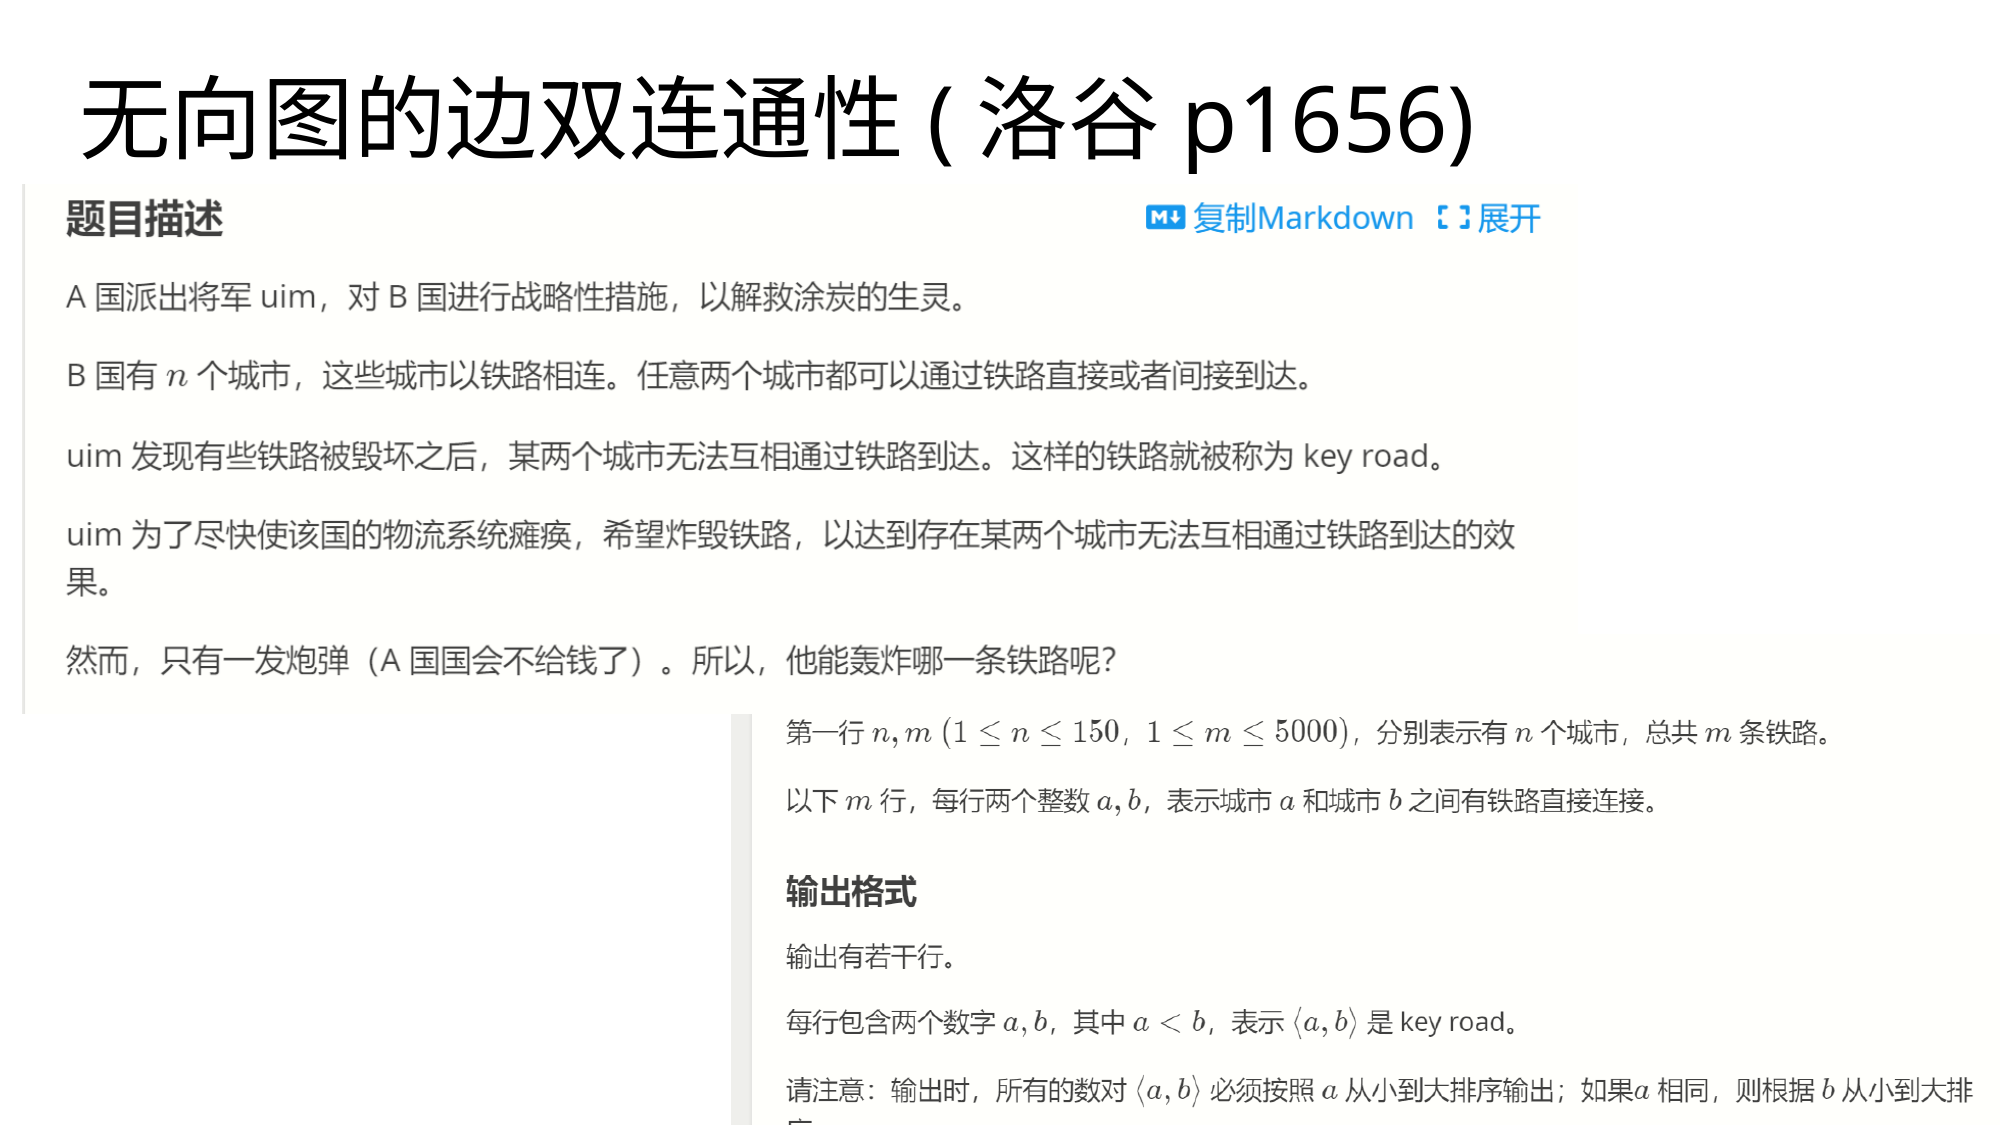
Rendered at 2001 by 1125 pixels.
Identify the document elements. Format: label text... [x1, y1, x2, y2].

title 无向图的边双连通性(洛谷p1656) [64, 13, 1790, 232]
picture [22, 183, 2000, 1125]
